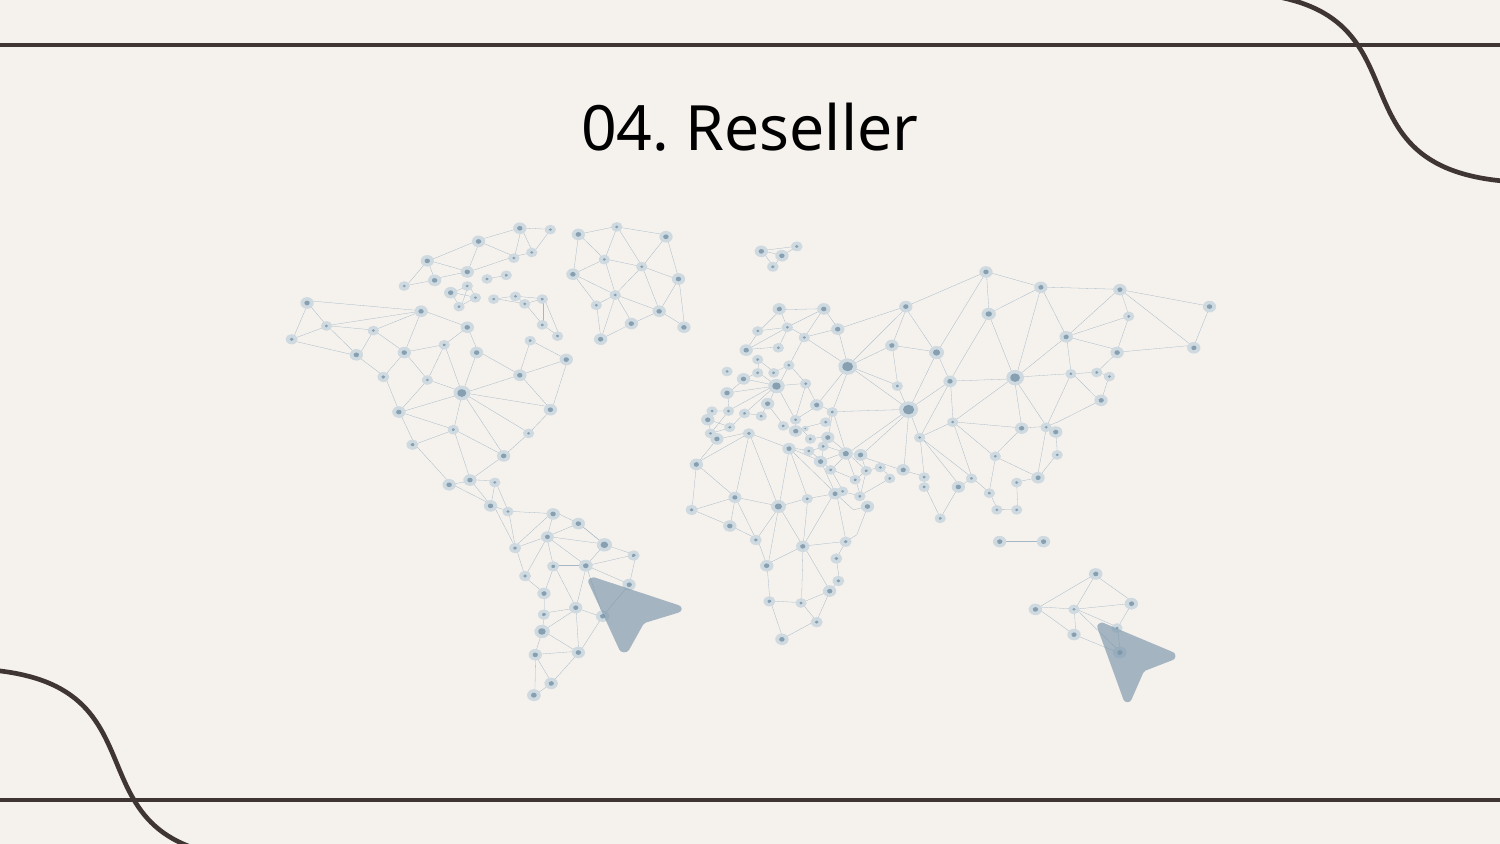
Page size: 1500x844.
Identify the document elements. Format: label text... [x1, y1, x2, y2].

title 04. Reseller [204, 72, 1296, 167]
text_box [283, 221, 1217, 702]
